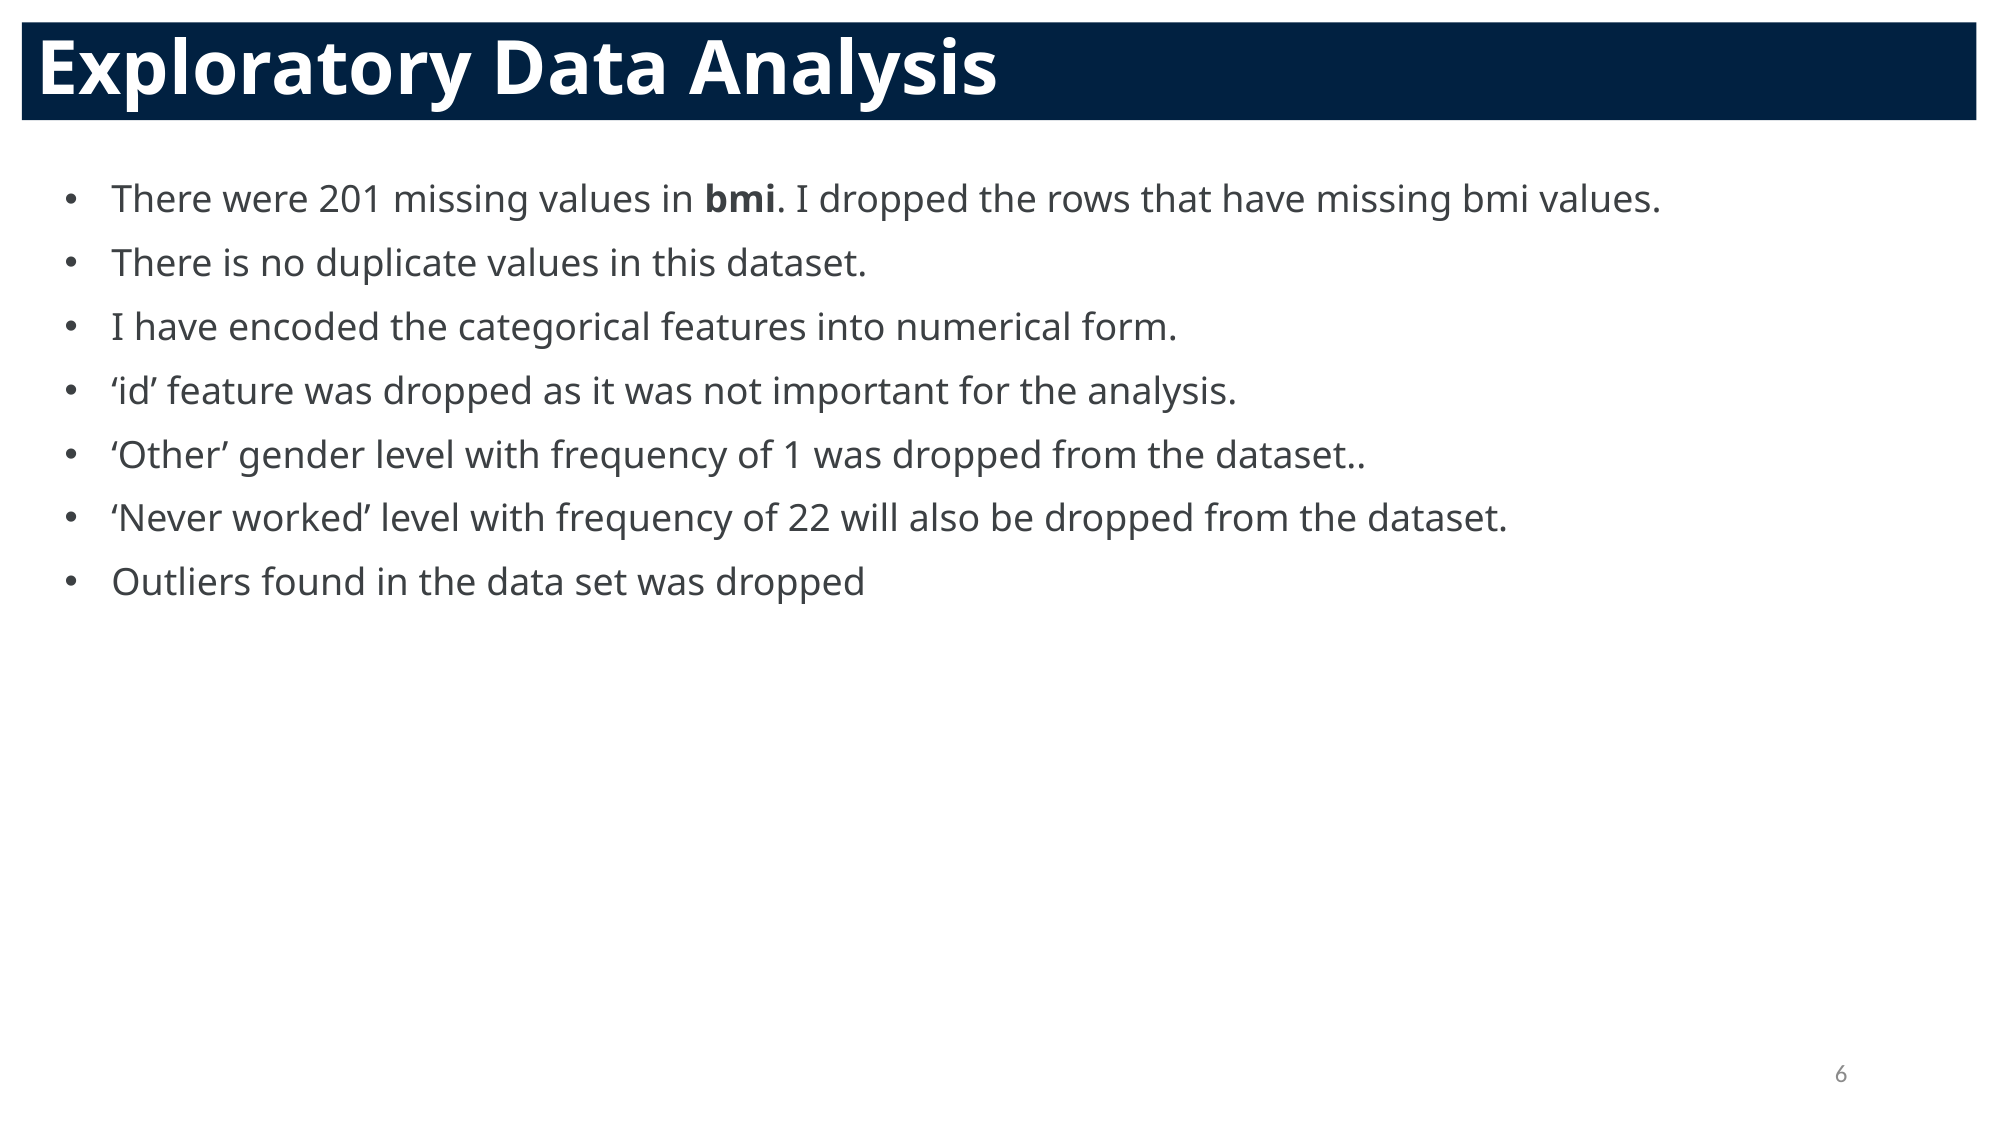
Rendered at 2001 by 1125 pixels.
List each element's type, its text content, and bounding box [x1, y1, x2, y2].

text_box There were 201 missing values in bmi. I dropped the rows that have missing bmi values. There is no duplicate values in this dataset. I have encoded the categorical features into numerical form. ‘id’ feature was dropped as it was not important for the analysis. ‘Other’ gender level with frequency of 1 was dropped from the dataset.. ‘Never worked’ level with frequency of 22 will also be dropped from the dataset. Outliers found in the data set was dropped [49, 168, 1750, 611]
slide_number 6 [1412, 1042, 1863, 1103]
text_box Exploratory Data Analysis [21, 22, 1977, 121]
